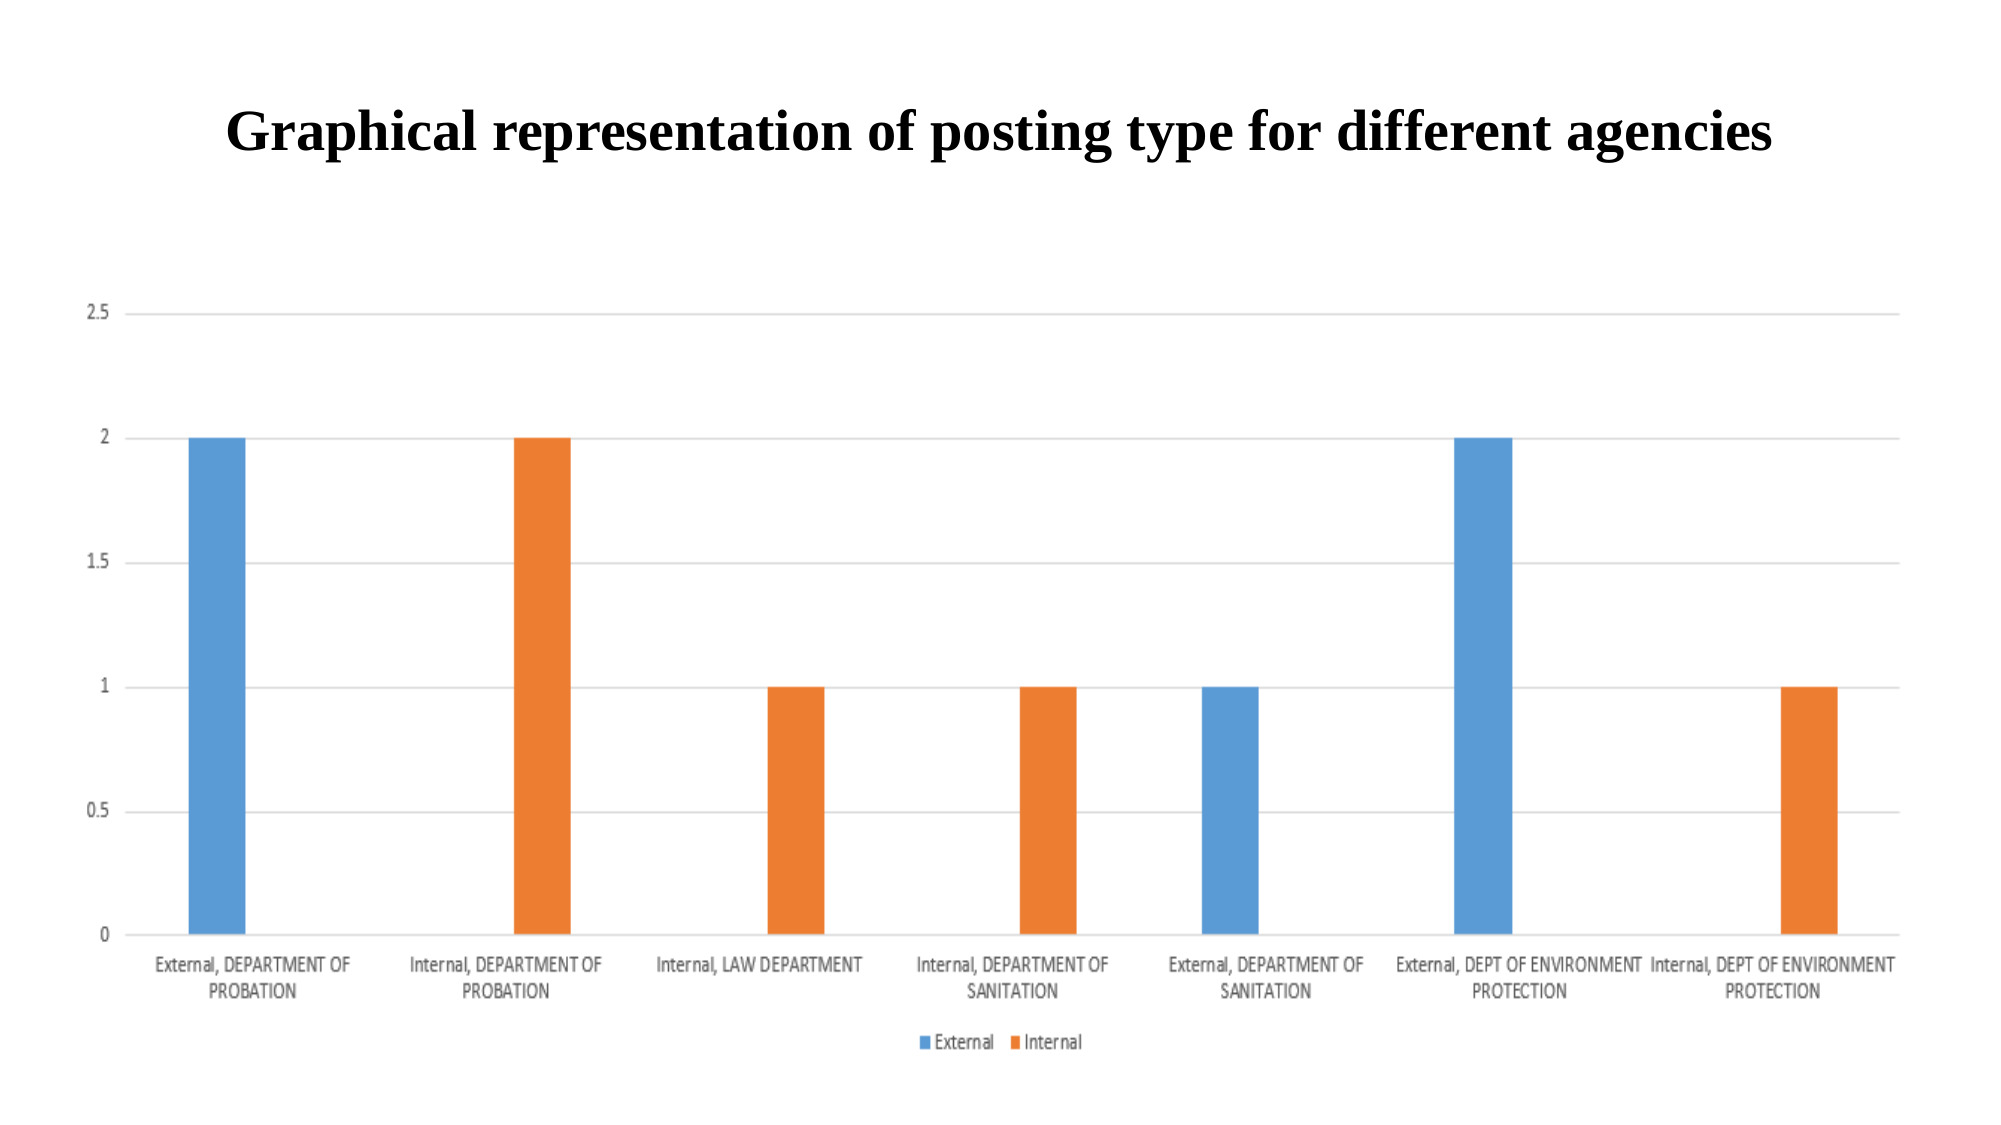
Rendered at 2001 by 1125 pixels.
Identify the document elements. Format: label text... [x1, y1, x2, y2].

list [85, 276, 1914, 1059]
title Graphical representation of posting type for different agencies [137, 59, 1863, 204]
